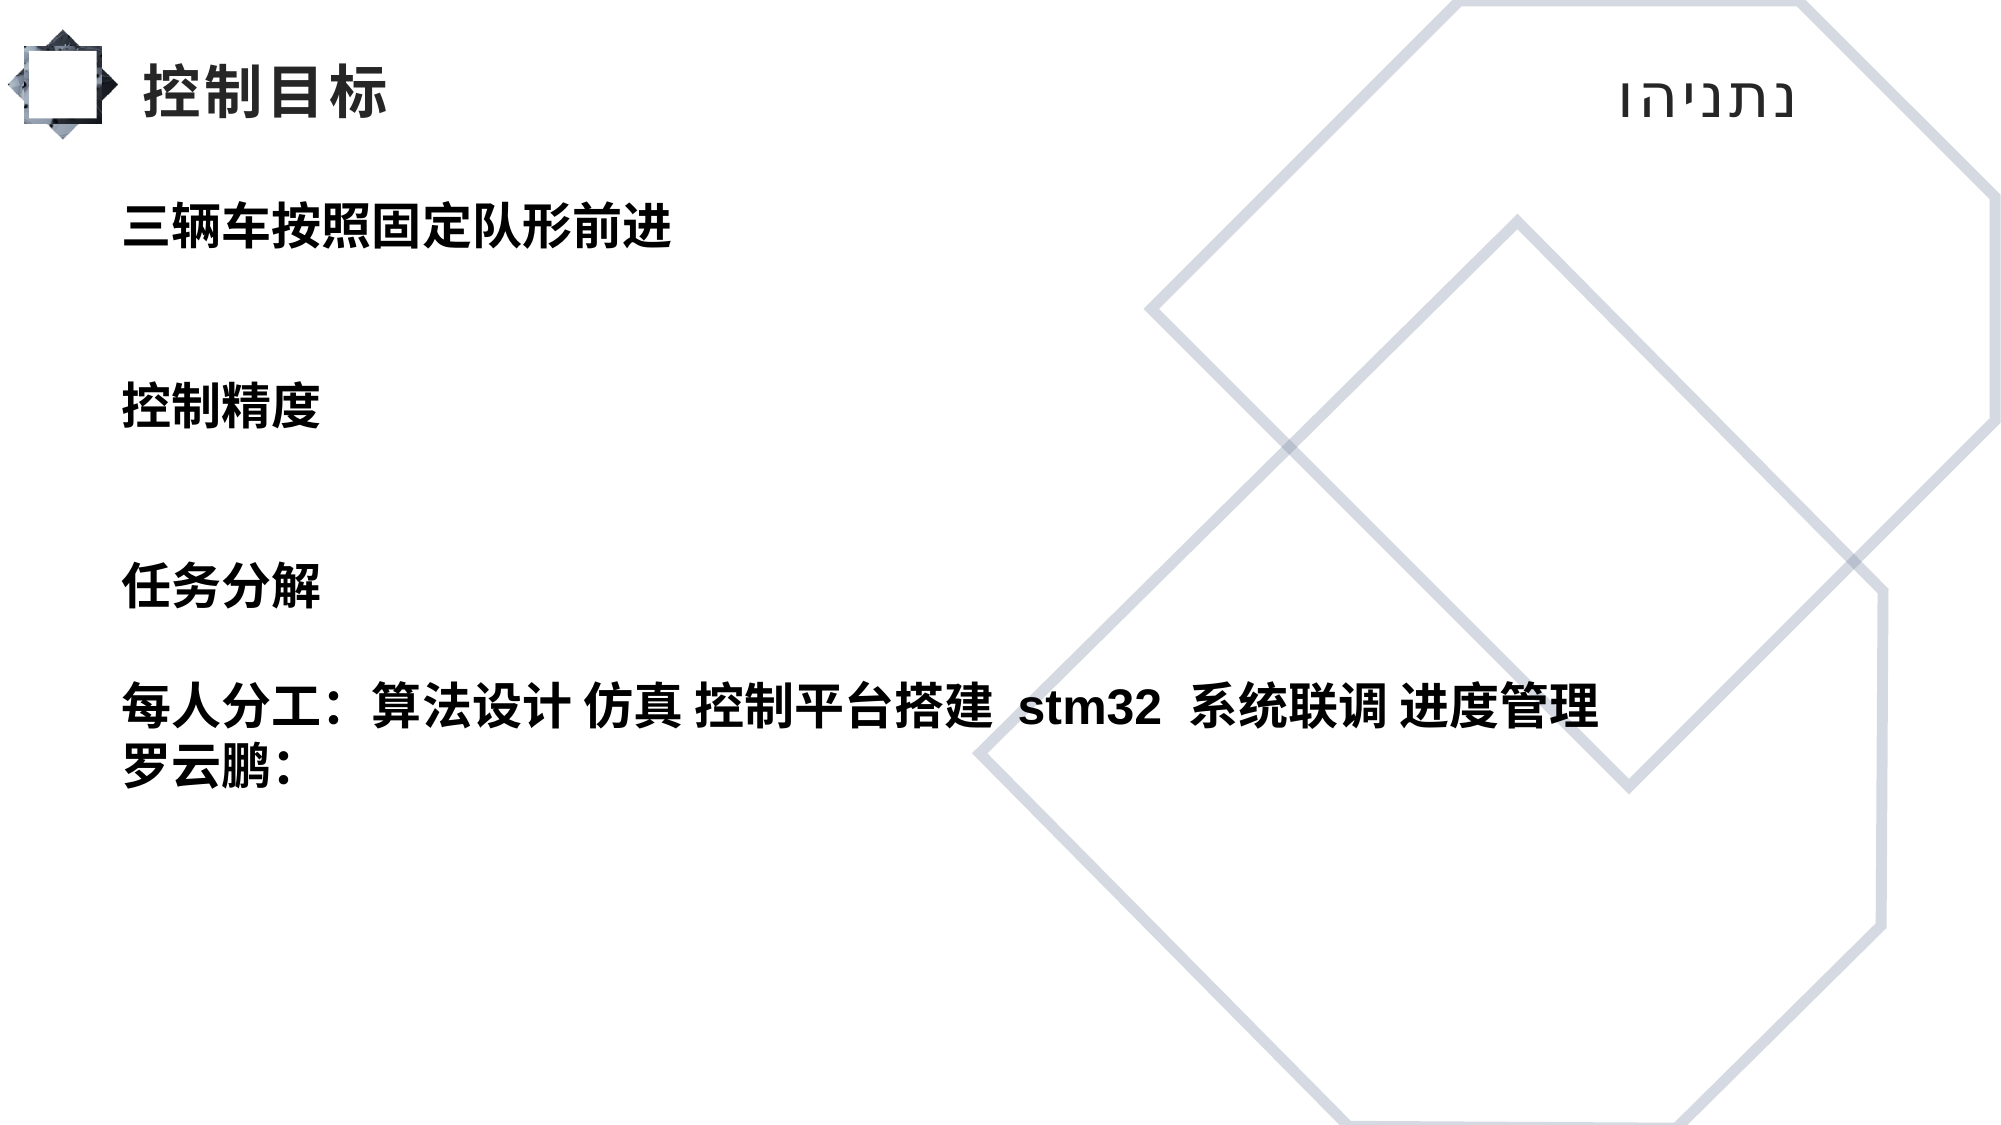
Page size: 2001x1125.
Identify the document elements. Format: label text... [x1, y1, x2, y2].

text_box 三辆车按照固定队形前进 控制精度 任务分解 每人分工：算法设计 仿真 控制平台搭建 stm32 系统联调 进度管理 罗云鹏： [107, 187, 1812, 923]
slide_number [1412, 1041, 1856, 1094]
title 控制目标 [127, 47, 638, 121]
text_box נתניהו [1228, 47, 1951, 188]
picture [7, 29, 118, 140]
